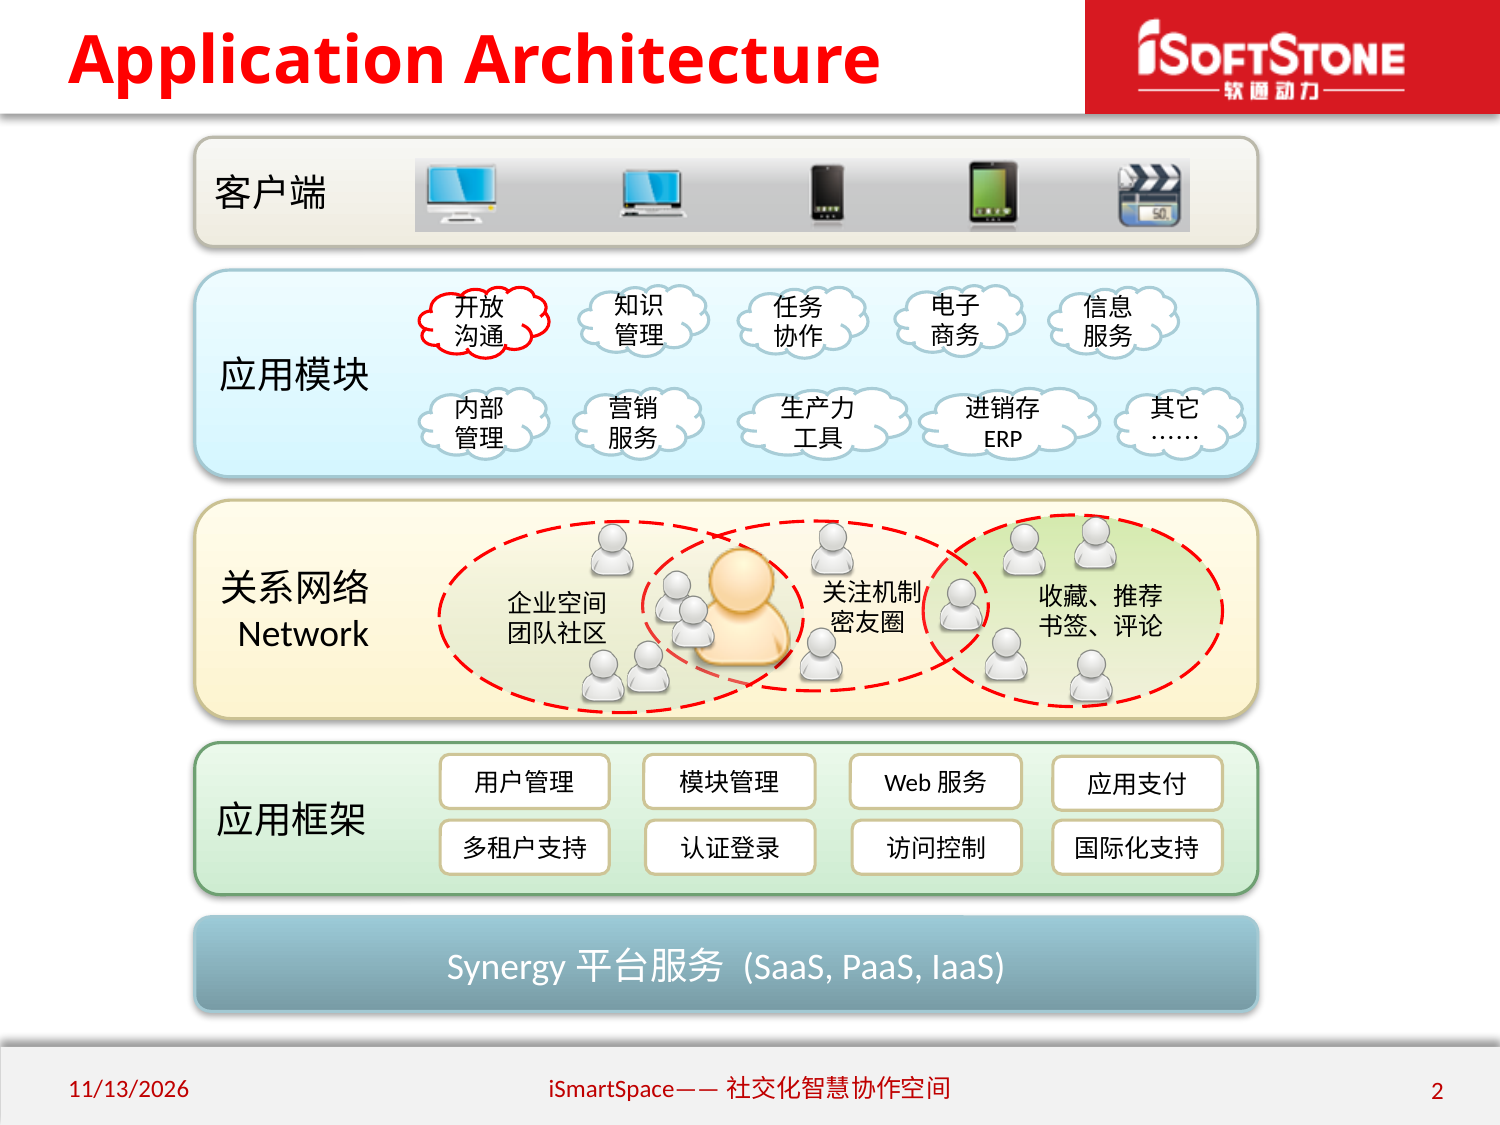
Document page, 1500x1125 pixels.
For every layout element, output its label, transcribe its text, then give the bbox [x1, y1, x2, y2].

text_box 国际化支持 [1050, 818, 1225, 877]
footer iSmartSpace——社交化智慧协作空间 [512, 1057, 988, 1118]
text_box 开放沟通 [416, 285, 552, 361]
text_box 应用支付 [1050, 754, 1225, 813]
text_box 其它 …… [1113, 386, 1248, 462]
text_box 内部管理 [416, 386, 552, 462]
title Application Architecture [53, 11, 1459, 102]
text_box 多租户支持 [438, 818, 612, 877]
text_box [438, 514, 1223, 713]
text_box 用户管理 [438, 752, 612, 811]
picture [415, 158, 1190, 232]
text_box 访问控制 [850, 818, 1024, 877]
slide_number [53, 1057, 404, 1118]
text_box 信息服务 [1046, 285, 1181, 361]
text_box 关系网络 Network [193, 499, 1259, 720]
text_box 模块管理 [641, 752, 818, 811]
text_box 营销服务 [571, 386, 706, 462]
text_box Web服务 [848, 752, 1024, 811]
text_box 客户端 [193, 136, 1259, 248]
text_box 知识管理 [576, 283, 711, 359]
text_box 生产力工具 [735, 386, 913, 462]
text_box 认证登录 [643, 818, 818, 877]
text_box 进销存 ERP [917, 386, 1102, 462]
text_box 应用模块 [193, 269, 1259, 478]
text_box 应用框架 [193, 741, 1259, 896]
text_box 电子商务 [892, 283, 1027, 359]
slide_number 2 [1108, 1059, 1459, 1120]
text_box 任务协作 [735, 285, 871, 361]
picture [1085, 0, 1500, 114]
text_box Synergy平台服务 (SaaS, PaaS, IaaS) [193, 916, 1259, 1013]
